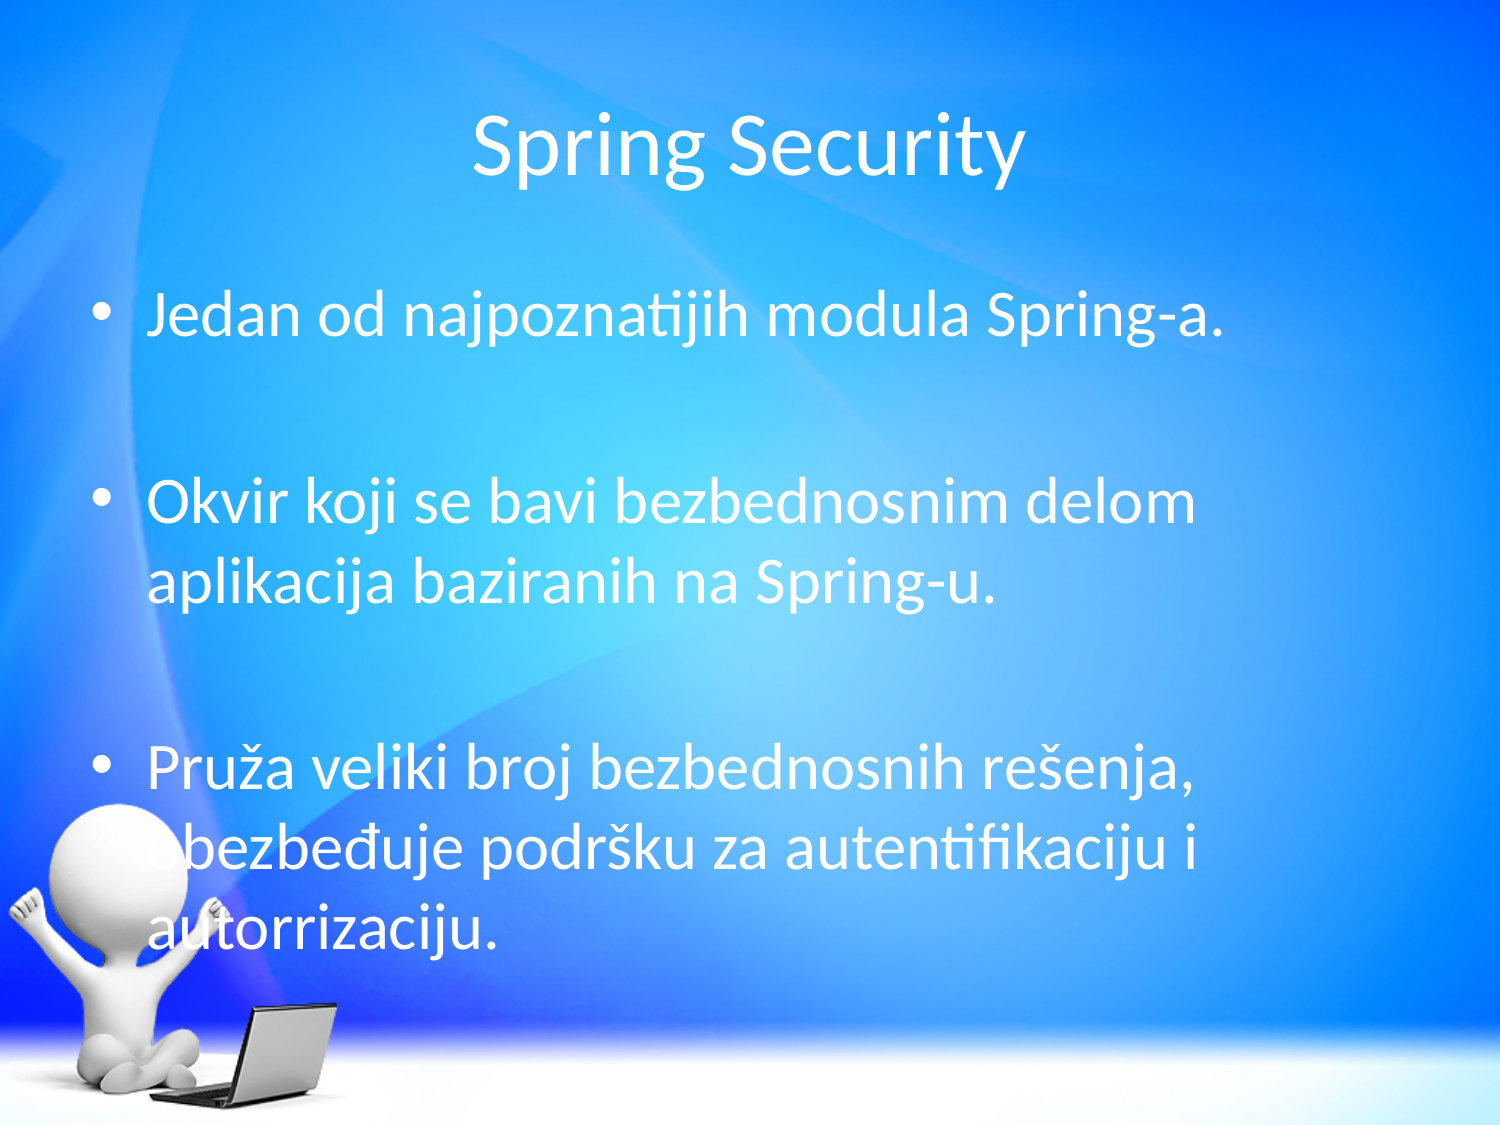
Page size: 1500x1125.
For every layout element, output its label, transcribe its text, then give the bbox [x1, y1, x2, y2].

picture [0, 0, 1500, 1125]
title Spring Security [75, 45, 1425, 233]
list Jedan od najpoznatijih modula Spring-a. Okvir koji se bavi bezbednosnim delom aplikacija baziranih na Spring-u. Pruža veliki broj bezbednosnih rešenja, obezbeđuje podršku za autentifikaciju i autorrizaciju. [75, 262, 1425, 1005]
